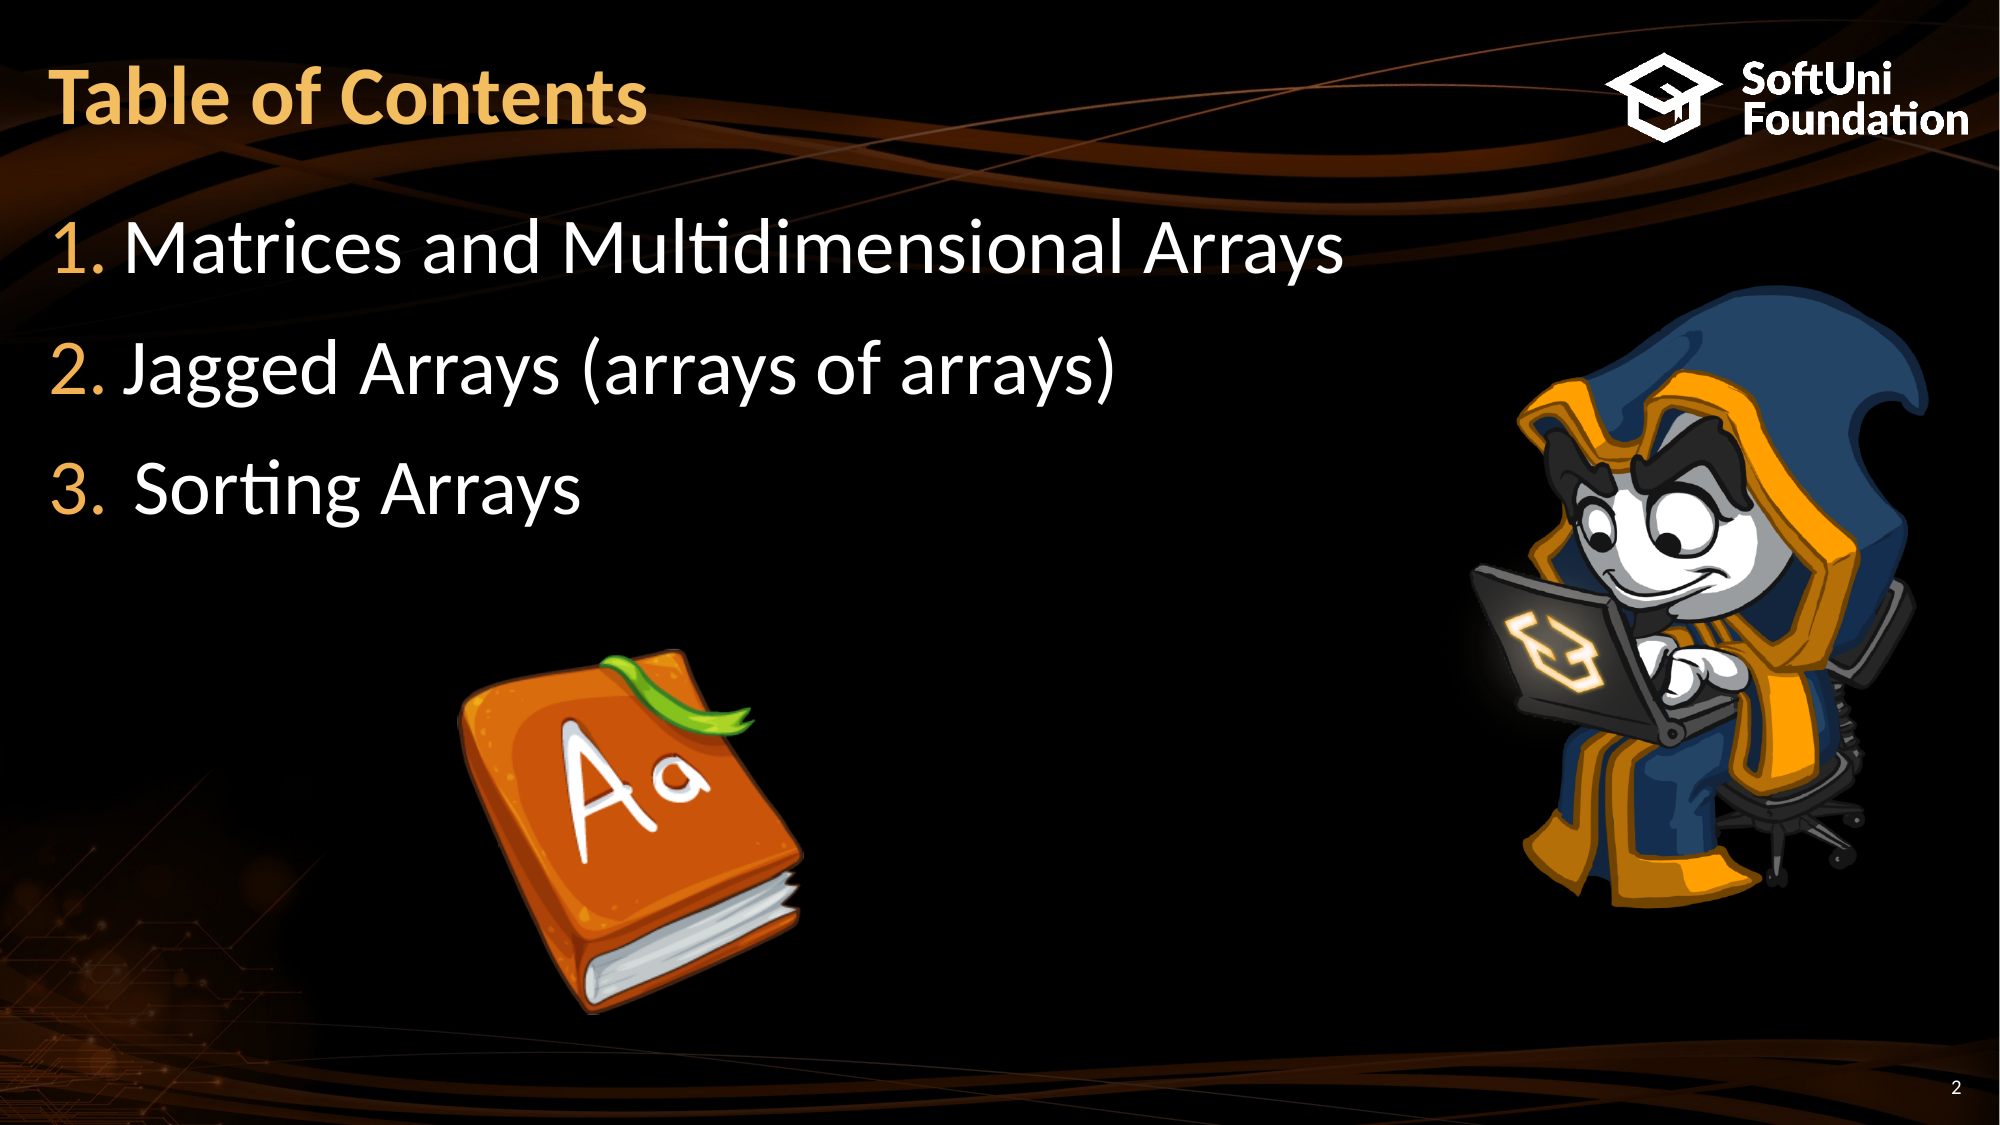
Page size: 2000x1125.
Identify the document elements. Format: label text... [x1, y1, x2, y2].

picture [0, 0, 2000, 1125]
slide_number 2 [1897, 1070, 1968, 1103]
title Table of Contents [30, 6, 1602, 189]
list Matrices and Multidimensional Arrays Jagged Arrays (arrays of arrays) Sorting Arrays [31, 188, 1968, 1103]
